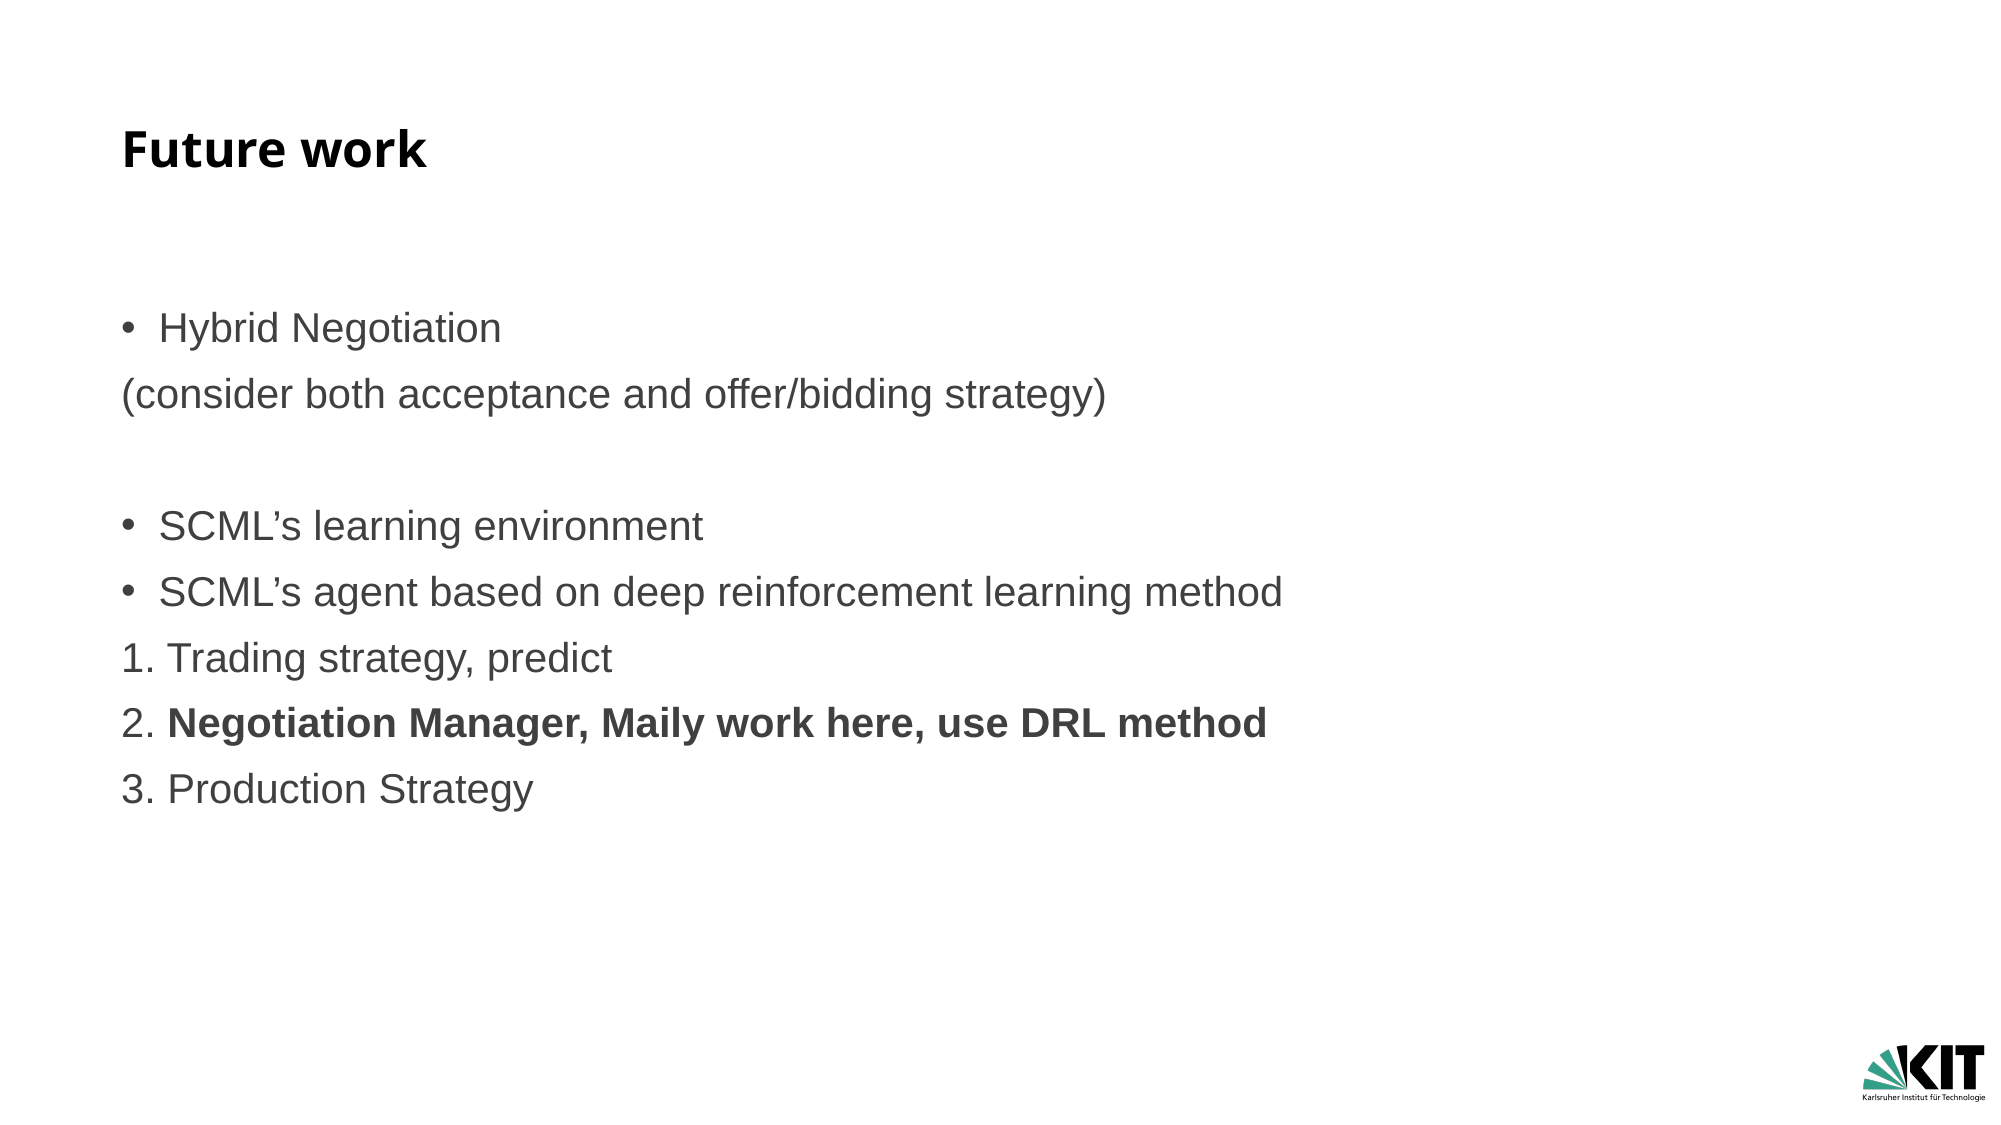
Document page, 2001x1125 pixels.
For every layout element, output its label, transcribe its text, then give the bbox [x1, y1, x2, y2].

picture [1862, 1042, 1986, 1105]
list Hybrid Negotiation (consider both acceptance and offer/bidding strategy) SCML’s learning environment SCML’s agent based on deep reinforcement learning method 1. Trading strategy, predict 2. Negotiation Manager, Maily work here, use DRL method 3. Production Strategy [106, 299, 1832, 1014]
title Future work [106, 42, 1832, 260]
